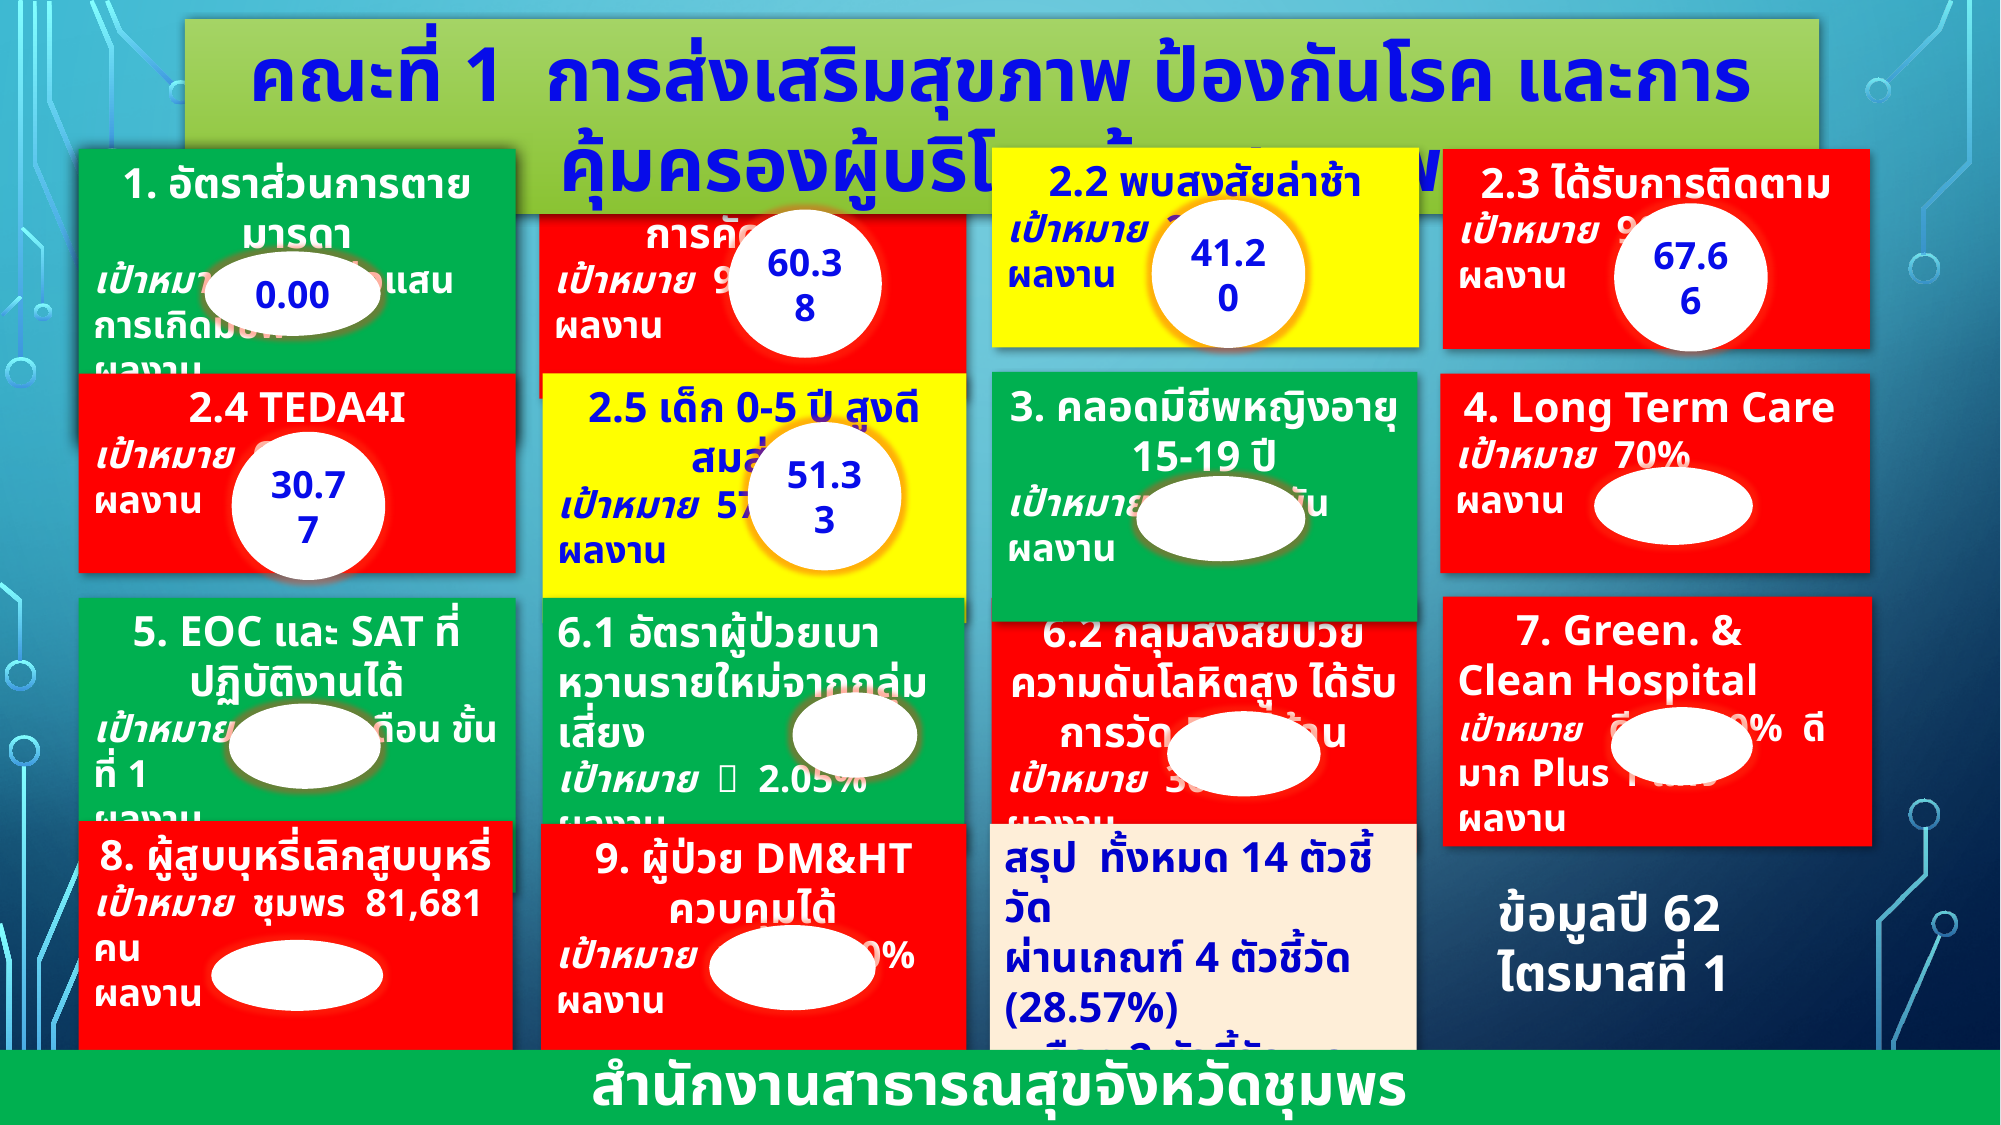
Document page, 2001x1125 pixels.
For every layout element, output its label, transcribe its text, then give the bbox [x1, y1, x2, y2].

text_box 9. ผู้ป่วย DM&HT ควบคุมได้ เป้าหมาย ≥40%/50% ผลงาน [540, 823, 967, 1049]
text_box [78, 597, 516, 801]
text_box คณะที่ 1 การส่งเสริมสุขภาพ ป้องกันโรค และการคุ้มครองผู้บริโภคด้านสุขภาพ [184, 19, 1820, 214]
text_box 3. คลอดมีชีพหญิงอายุ 15-19 ปี เป้าหมาย  38ต่อพัน ผลงาน [991, 371, 1418, 622]
text_box 6.1 อัตราผู้ป่วยเบาหวานรายใหม่จากกลุ่มเสี่ยง เป้าหมาย  2.05% ผลงาน [542, 597, 965, 823]
text_box 7. Green. & Clean Hospital เป้าหมาย ดีมาก 40% ดีมาก Plus 1 แห่ง ผลงาน [1442, 596, 1873, 847]
text_box 6.2 กลุ่มสงสัยป่วยความดันโลหิตสูง ได้รับการวัด BP ที่บ้าน เป้าหมาย 30% ผลงาน [1603, 699, 1761, 793]
text_box [1594, 466, 1753, 545]
text_box 2.4 TEDA4I เป้าหมาย 60% ผลงาน [78, 373, 516, 574]
text_box 8. ผู้สูบบุหรี่เลิกสูบบุหรี่ เป้าหมาย ชุมพร 81,681 คน ผลงาน [78, 820, 513, 1049]
text_box 4. Long Term Care เป้าหมาย 70% ผลงาน [1440, 373, 1871, 574]
text_box [1160, 704, 1328, 804]
text_box สรุป ทั้งหมด 14 ตัวชี้วัด ผ่านเกณฑ์ 4 ตัวชี้วัด (28.57%) เหลือง 2 ตัวชี้วัด และแดง 8 ตัวชี้วัด [988, 822, 1419, 1049]
text_box 2.5 เด็ก 0-5 ปี สูงดีสมส่วน เป้าหมาย 57% ผลงาน [542, 373, 967, 597]
text_box สำนักงานสาธารณสุขจังหวัดชุมพร [0, 1049, 2000, 1125]
text_box 60.38 [728, 209, 882, 358]
text_box 0.00 [204, 251, 381, 336]
text_box 51.33 [747, 422, 902, 571]
text_box 2.3 ได้รับการติดตาม เป้าหมาย 90% ผลงาน [1442, 148, 1871, 350]
text_box [1136, 476, 1306, 562]
text_box 41.20 [1151, 199, 1306, 348]
text_box 30.77 [231, 431, 386, 580]
text_box [211, 939, 384, 1011]
text_box ข้อมูลปี 62 ไตรมาสที่ 1 [1482, 873, 1828, 1009]
text_box 2.2 พบสงสัยล่าช้า เป้าหมาย 20% ผลงาน [991, 147, 1420, 348]
text_box [709, 925, 876, 1011]
text_box [792, 692, 918, 778]
text_box [1610, 707, 1753, 786]
text_box 2.1 เด็ก 0-5 ปี ได้รับการคัดกรอง เป้าหมาย 90% ผลงาน [539, 227, 967, 400]
text_box [1167, 711, 1321, 797]
text_box 6.2 กลุ่มสงสัยป่วยความดันโลหิตสูง ได้รับการวัด BP ที่บ้าน เป้าหมาย 30% ผลงาน [991, 626, 1417, 822]
text_box 1. อัตราส่วนการตายมารดา เป้าหมาย  17 ต่อแสนการเกิดมีชีพ ผลงาน [78, 148, 516, 373]
text_box 67.66 [1614, 203, 1768, 352]
